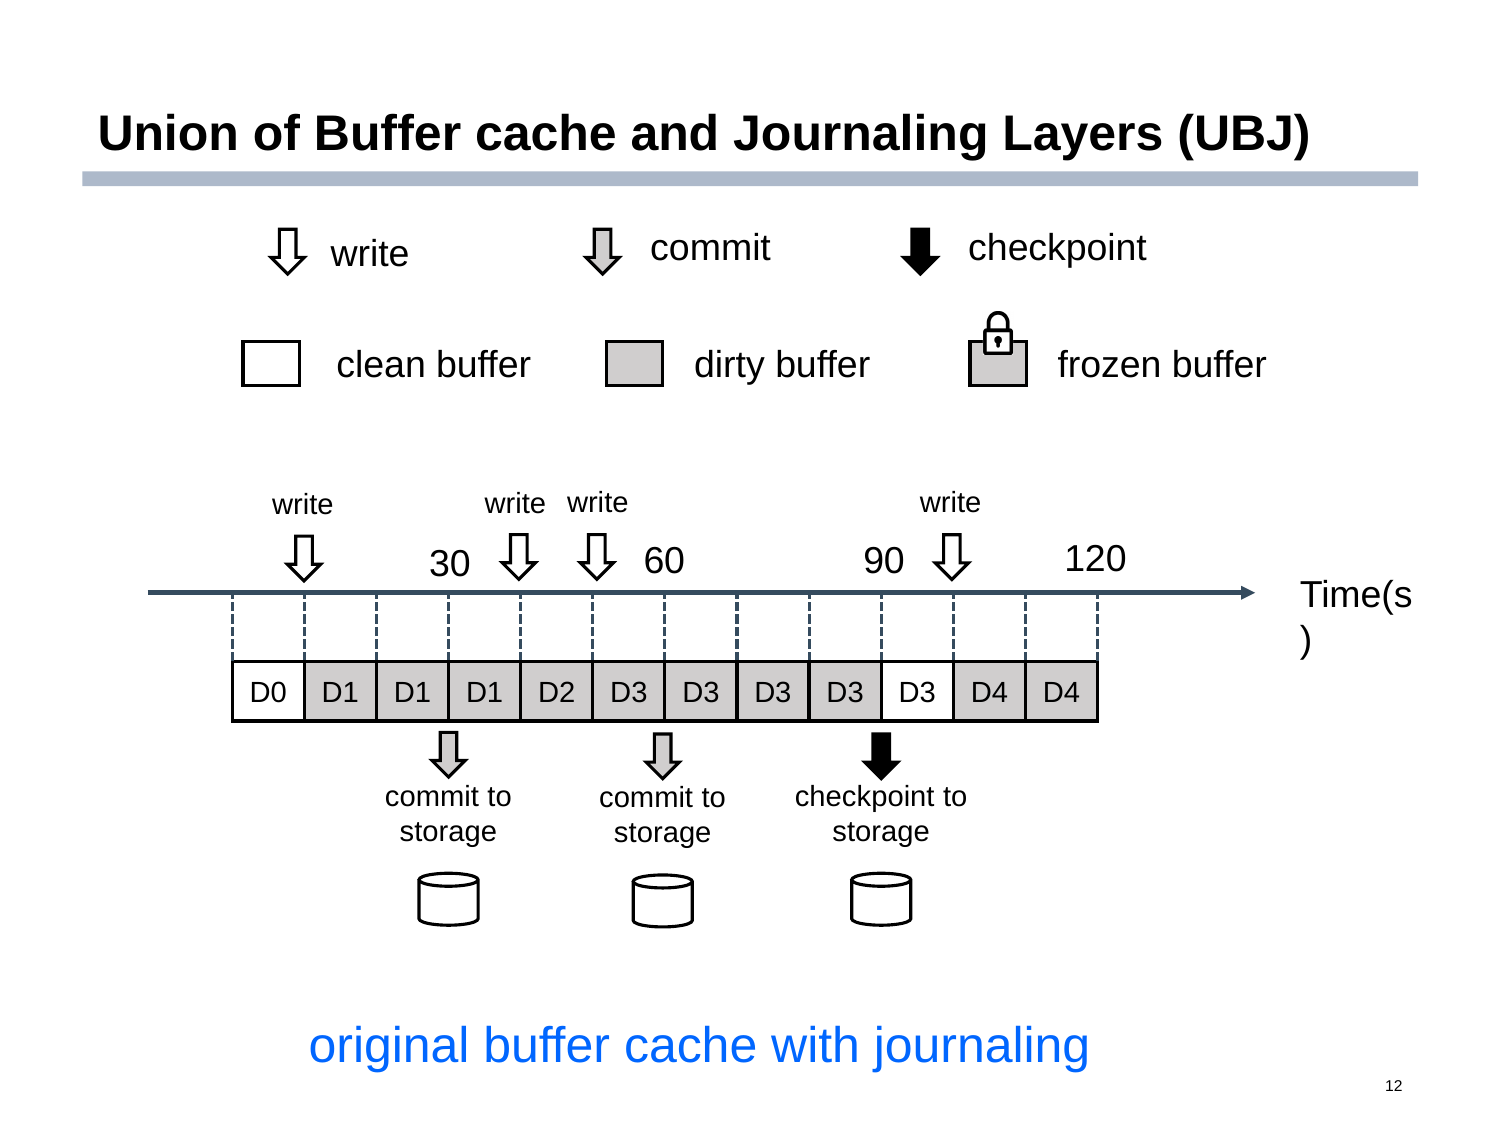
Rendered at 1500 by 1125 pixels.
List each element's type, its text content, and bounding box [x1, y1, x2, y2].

text_box D3 [880, 660, 952, 722]
text_box write [315, 221, 443, 282]
text_box D1 [448, 660, 520, 722]
text_box write [469, 477, 583, 527]
text_box [643, 732, 682, 781]
text_box frozen buffer [1042, 333, 1286, 393]
text_box write [257, 477, 370, 528]
text_box 90 [848, 528, 925, 588]
text_box D3 [664, 660, 736, 722]
text_box D1 [375, 660, 448, 722]
text_box [417, 872, 480, 927]
text_box original buffer cache with journaling [293, 1005, 1195, 1081]
text_box [499, 533, 538, 581]
picture [982, 311, 1014, 355]
text_box [577, 533, 616, 581]
text_box 60 [628, 528, 706, 588]
text_box D4 [1024, 660, 1099, 722]
text_box [850, 872, 912, 927]
text_box [284, 535, 324, 583]
text_box commit to storage [327, 769, 570, 855]
text_box D3 [592, 660, 664, 722]
text_box D2 [520, 660, 592, 722]
text_box 30 [414, 531, 491, 592]
text_box [631, 873, 694, 928]
text_box [901, 228, 940, 276]
text_box [969, 340, 1027, 387]
text_box checkpoint [953, 215, 1195, 276]
text_box checkpoint to storage [760, 769, 1003, 855]
text_box clean buffer [321, 333, 564, 393]
text_box [605, 340, 664, 387]
text_box D1 [303, 660, 375, 722]
text_box D4 [952, 660, 1024, 722]
title Union of Buffer cache and Journaling Layers (UBJ) [82, 0, 1418, 169]
text_box dirty buffer [679, 333, 922, 393]
text_box write [905, 476, 1018, 526]
text_box [429, 731, 468, 779]
text_box D0 [231, 660, 303, 722]
text_box 120 [1049, 527, 1146, 587]
text_box commit [635, 215, 801, 276]
text_box write [552, 475, 665, 526]
text_box commit to storage [541, 771, 784, 856]
text_box D3 [808, 660, 880, 722]
text_box D3 [736, 660, 808, 722]
slide_number 12 [1059, 1068, 1418, 1103]
text_box Time(s) [1285, 562, 1440, 668]
text_box [268, 228, 307, 276]
text_box [932, 533, 971, 581]
text_box [242, 340, 300, 387]
text_box [583, 228, 622, 276]
text_box [862, 732, 901, 781]
